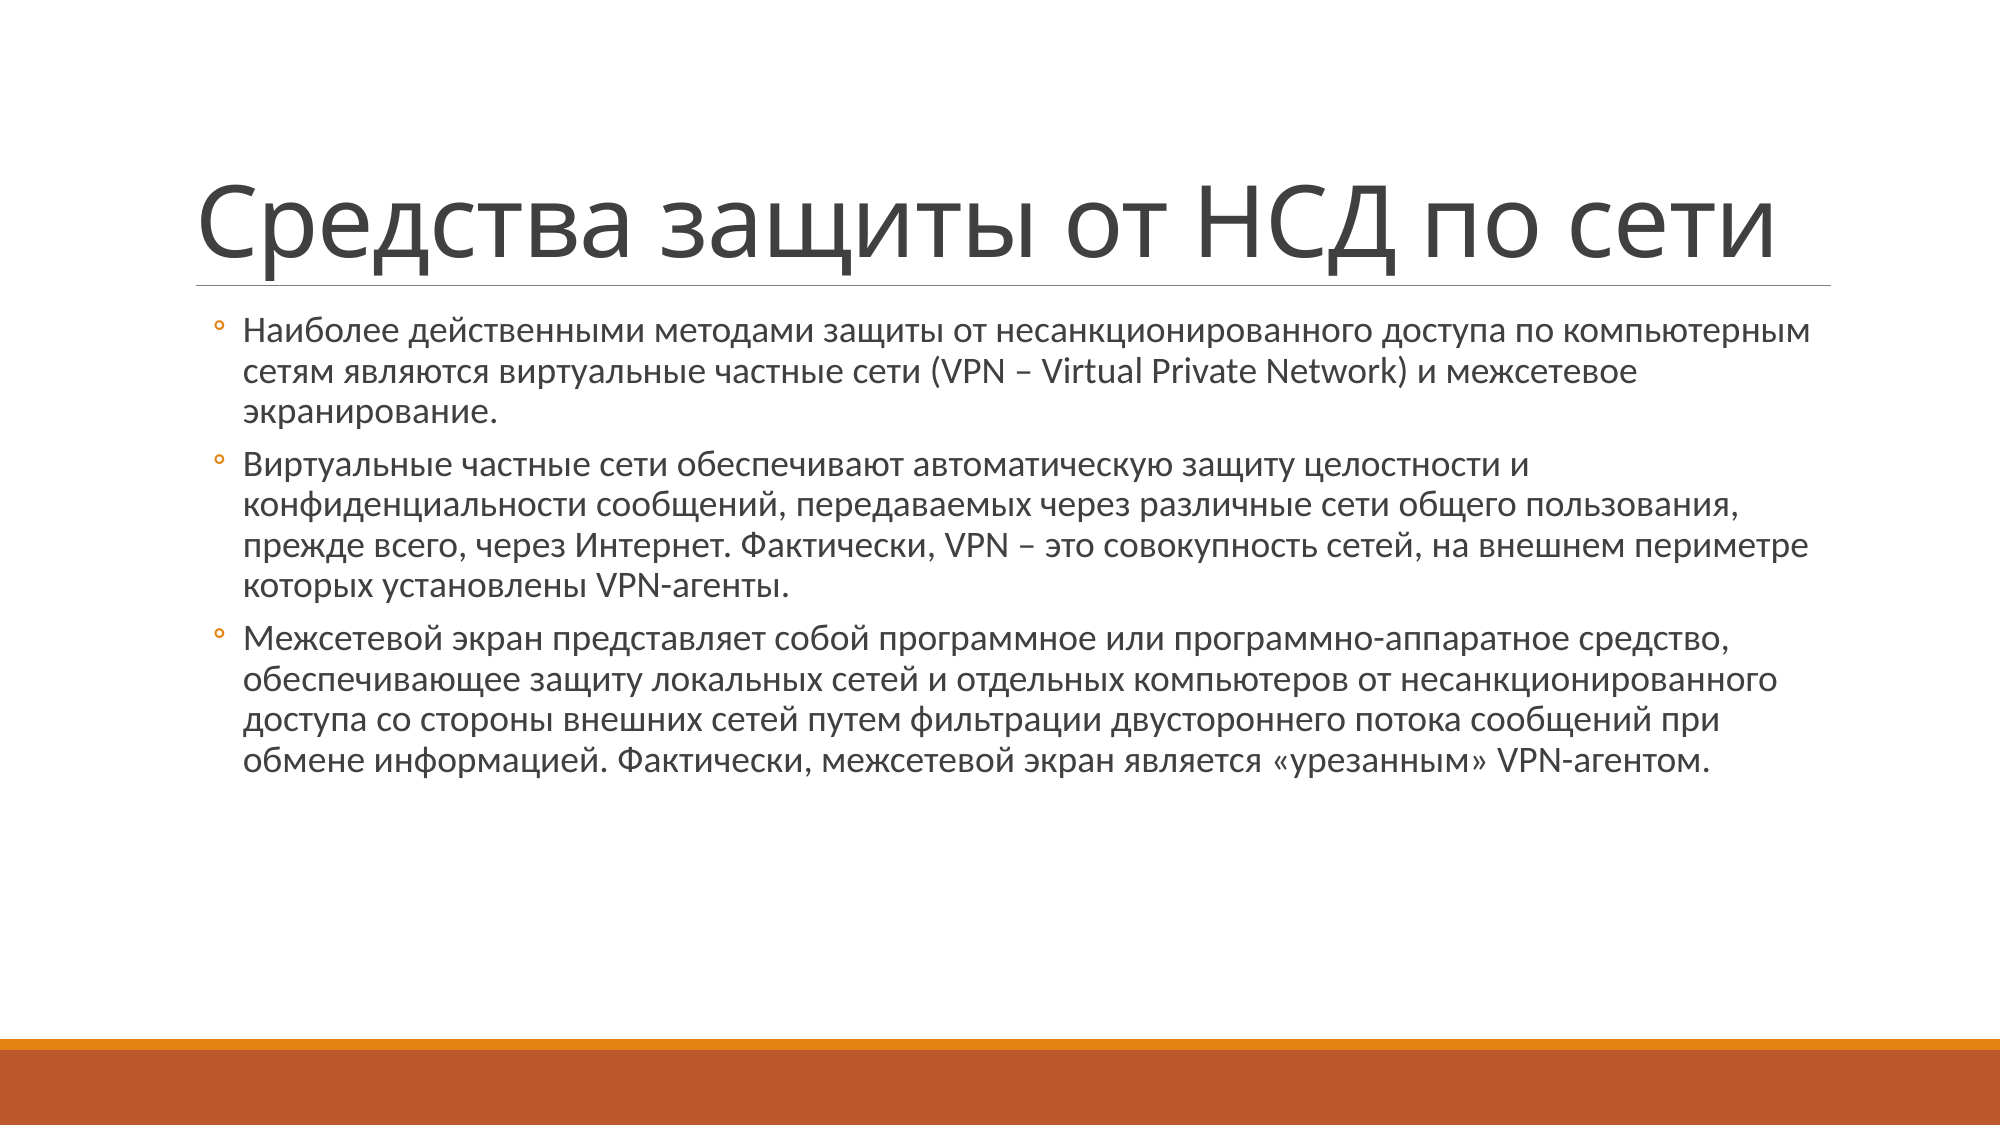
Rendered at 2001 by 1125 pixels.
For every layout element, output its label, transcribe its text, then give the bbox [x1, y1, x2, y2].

title Средства защиты от НСД по сети [180, 47, 1830, 285]
list Наиболее действенными методами защиты от несанкционированного доступа по компьютерным сетям являются виртуальные частные сети (VPN – Virtual Private Network) и межсетевое экранирование. Виртуальные частные сети обеспечивают автоматическую защиту целостности и конфиденциальности сообщений, передаваемых через различные сети общего пользования, прежде всего, через Интернет. Фактически, VPN – это совокупность сетей, на внешнем периметре которых установлены VPN-агенты. Межсетевой экран представляет собой программное или программно-аппаратное средство, обеспечивающее защиту локальных сетей и отдельных компьютеров от несанкционированного доступа со стороны внешних сетей путем фильтрации двустороннего потока сообщений при обмене информацией. Фактически, межсетевой экран является «урезанным» VPN-агентом. [180, 302, 1830, 963]
